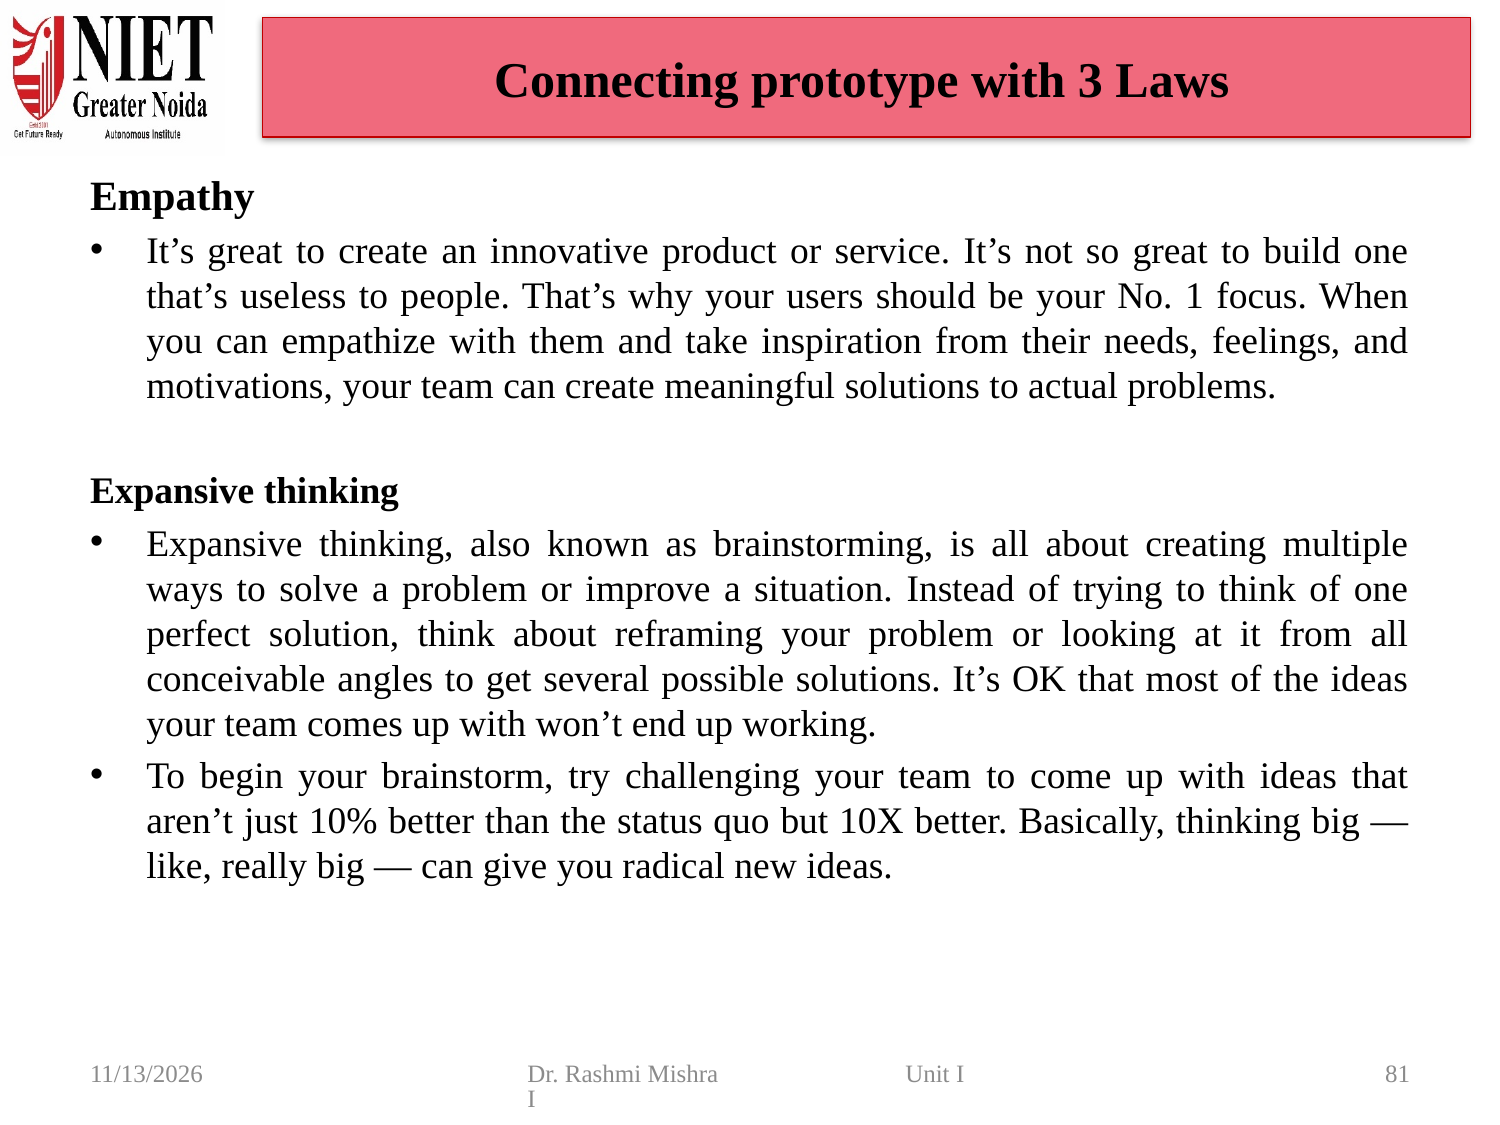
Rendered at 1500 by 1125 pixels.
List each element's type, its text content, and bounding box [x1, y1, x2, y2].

footer Dr. Rashmi Mishra Unit II [512, 1042, 988, 1103]
text_box Connecting prototype with 3 Laws [262, 17, 1471, 138]
picture [0, 0, 226, 156]
list Empathy It’s great to create an innovative product or service. It’s not so great to build one that’s useless to people. That’s why your users should be your No. 1 focus. When you can empathize with them and take inspiration from their needs, feelings, and motivations, your team can create meaningful solutions to actual problems. Expansive thinking Expansive thinking, also known as brainstorming, is all about creating multiple ways to solve a problem or improve a situation. Instead of trying to think of one perfect solution, think about reframing your problem or looking at it from all conceivable angles to get several possible solutions. It’s OK that most of the ideas your team comes up with won’t end up working. To begin your brainstorm, try challenging your team to come up with ideas that aren’t just 10% better than the status quo but 10X better. Basically, thinking big — like, really big — can give you radical new ideas. [75, 160, 1425, 1005]
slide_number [75, 1042, 425, 1103]
slide_number 81 [1074, 1042, 1425, 1103]
